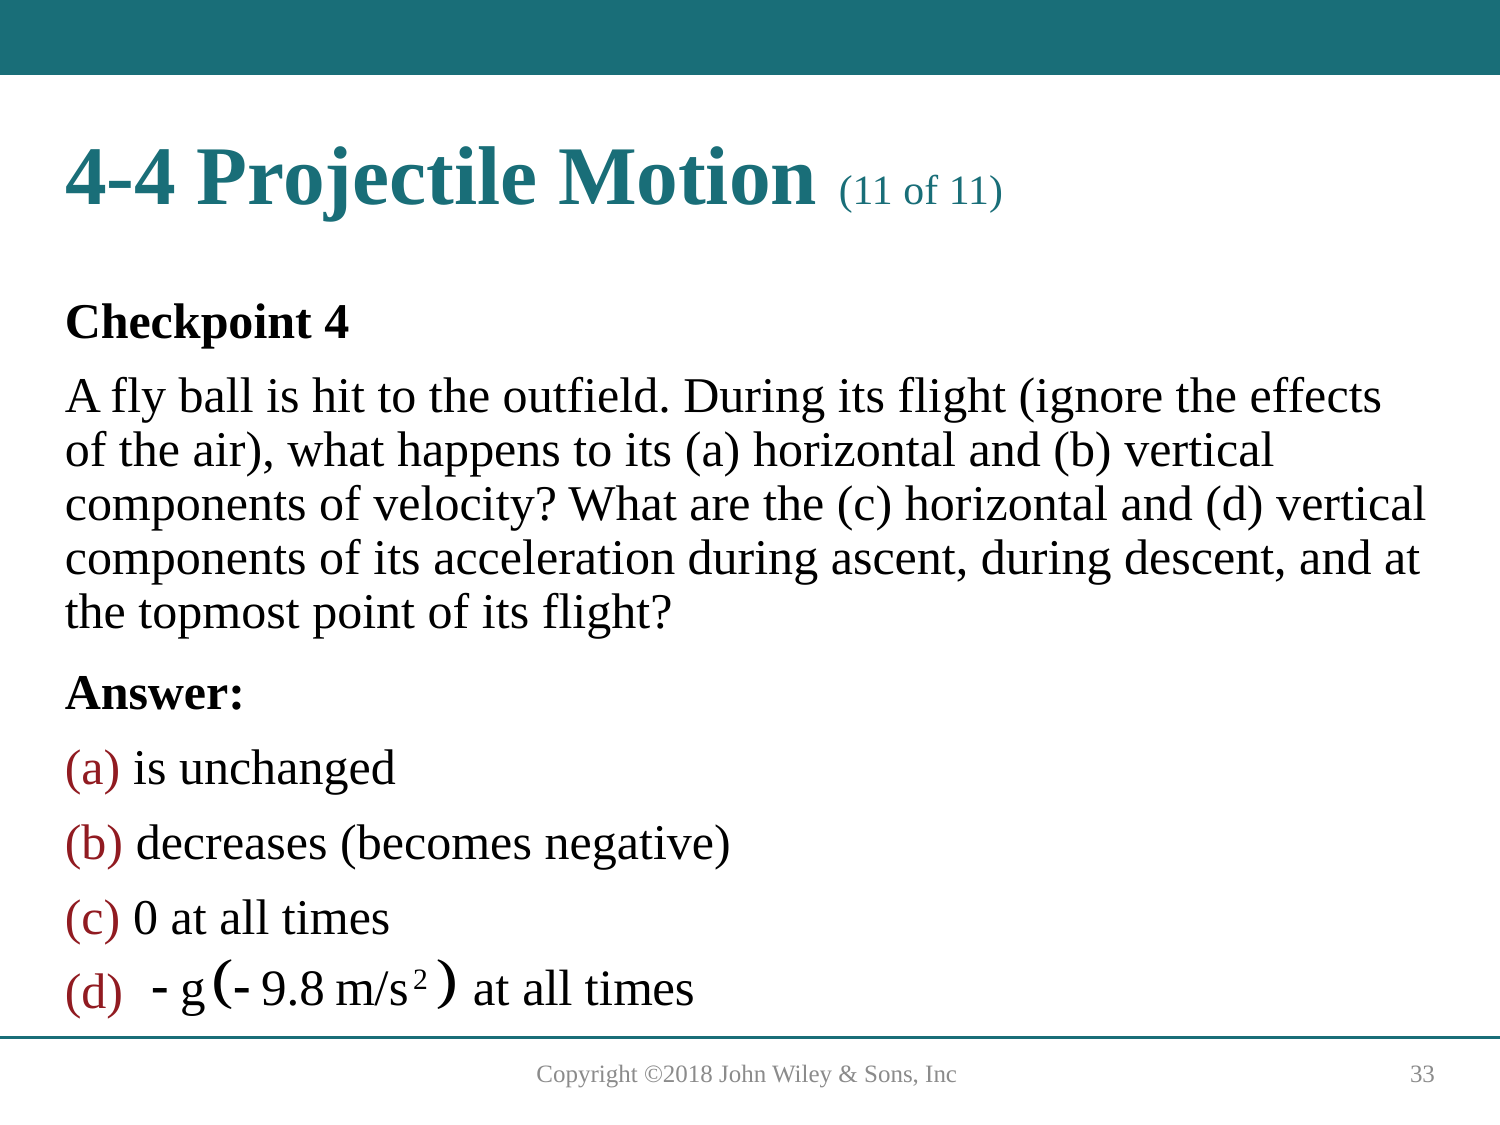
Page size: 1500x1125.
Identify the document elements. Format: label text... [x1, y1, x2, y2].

footer Copyright ©2018 John Wiley & Sons, Inc [496, 1042, 1004, 1103]
list Checkpoint 4 A fly ball is hit to the outfield. During its flight (ignore the effects of the air), what happens to its (a) horizontal and (b) vertical components of velocity? What are the (c) horizontal and (d) vertical components of its acceleration during ascent, during descent, and at the topmost point of its flight? [50, 287, 1450, 647]
list Answer: (a) is unchanged (b) decreases (becomes negative) (c) 0 at all times [50, 659, 1450, 947]
title 4-4 Projectile Motion (11 of 11) [50, 125, 1450, 263]
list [147, 955, 700, 1029]
slide_number 33 [1059, 1042, 1450, 1103]
list (d) [50, 957, 142, 1021]
